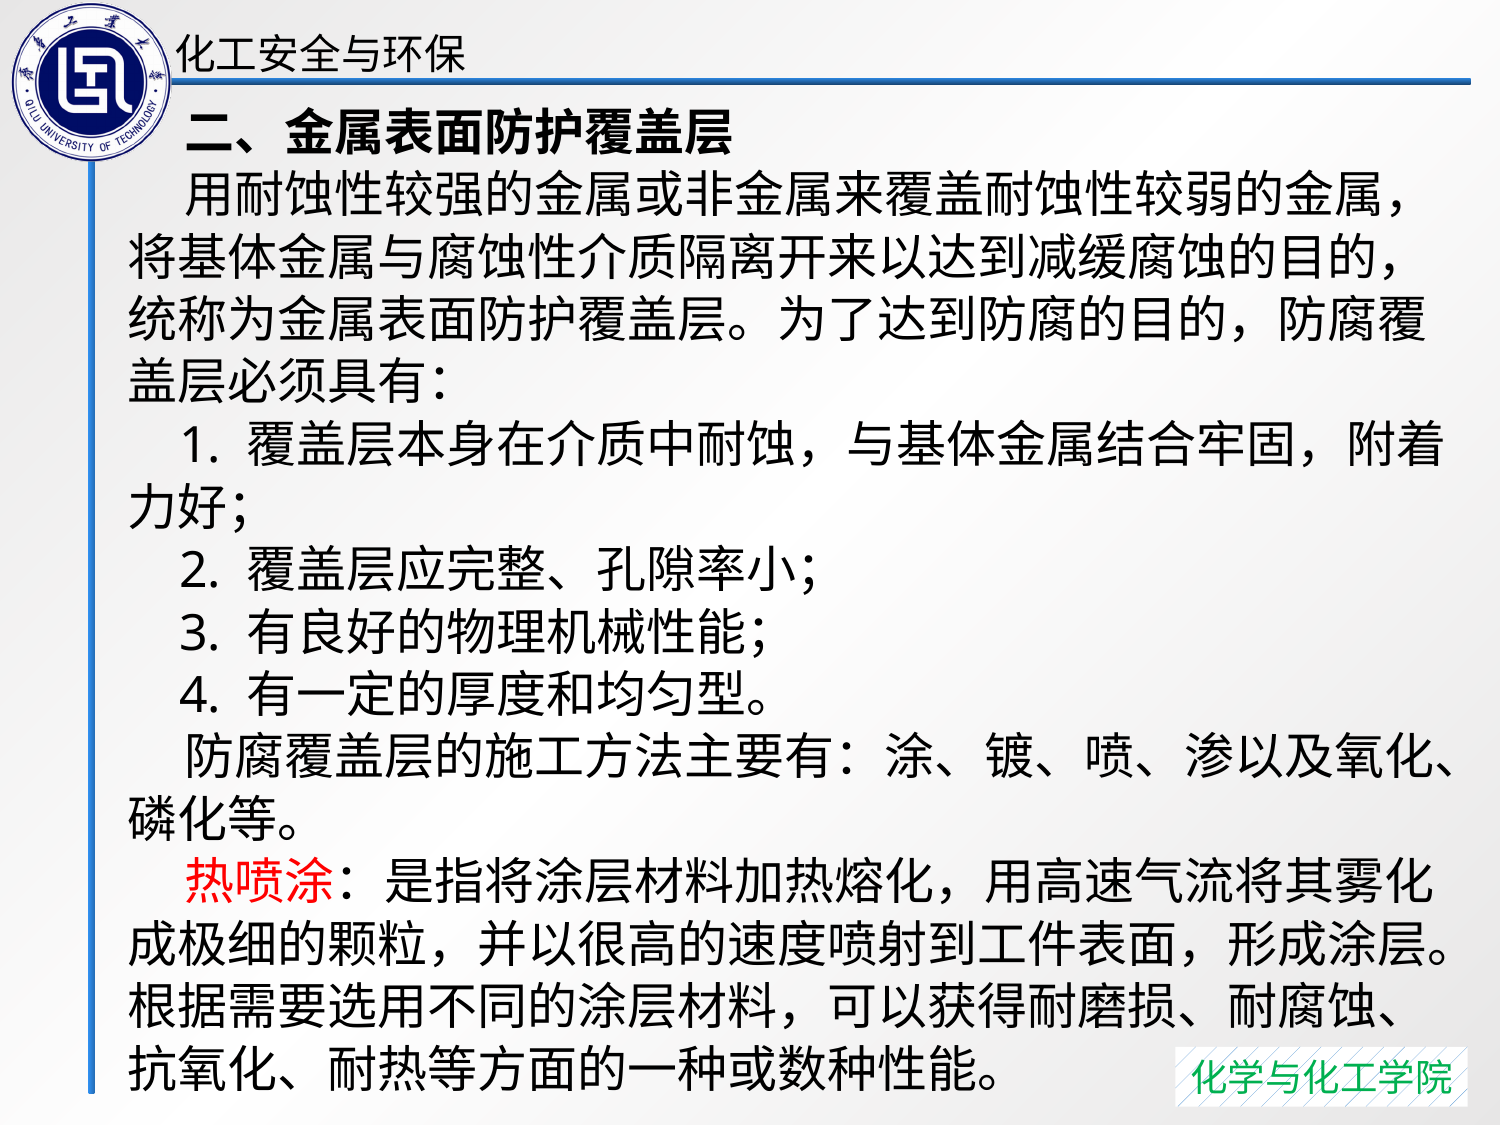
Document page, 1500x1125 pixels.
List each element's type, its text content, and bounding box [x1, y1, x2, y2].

picture [11, 2, 172, 162]
list 二、金属表面防护覆盖层 用耐蚀性较强的金属或非金属来覆盖耐蚀性较弱的金属，将基体金属与腐蚀性介质隔离开来以达到减缓腐蚀的目的，统称为金属表面防护覆盖层。为了达到防腐的目的，防腐覆盖层必须具有： 1. 覆盖层本身在介质中耐蚀，与基体金属结合牢固，附着力好； 2. 覆盖层应完整、孔隙率小； 3. 有良好的物理机械性能； 4. 有一定的厚度和均匀型。 防腐覆盖层的施工方法主要有：涂、镀、喷、渗以及氧化、磷化等。 热喷涂：是指将涂层材料加热熔化，用高速气流将其雾化成极细的颗粒，并以很高的速度喷射到工件表面，形成涂层。根据需要选用不同的涂层材料，可以获得耐磨损、耐腐蚀、抗氧化、耐热等方面的一种或数种性能。 [112, 89, 1471, 1100]
